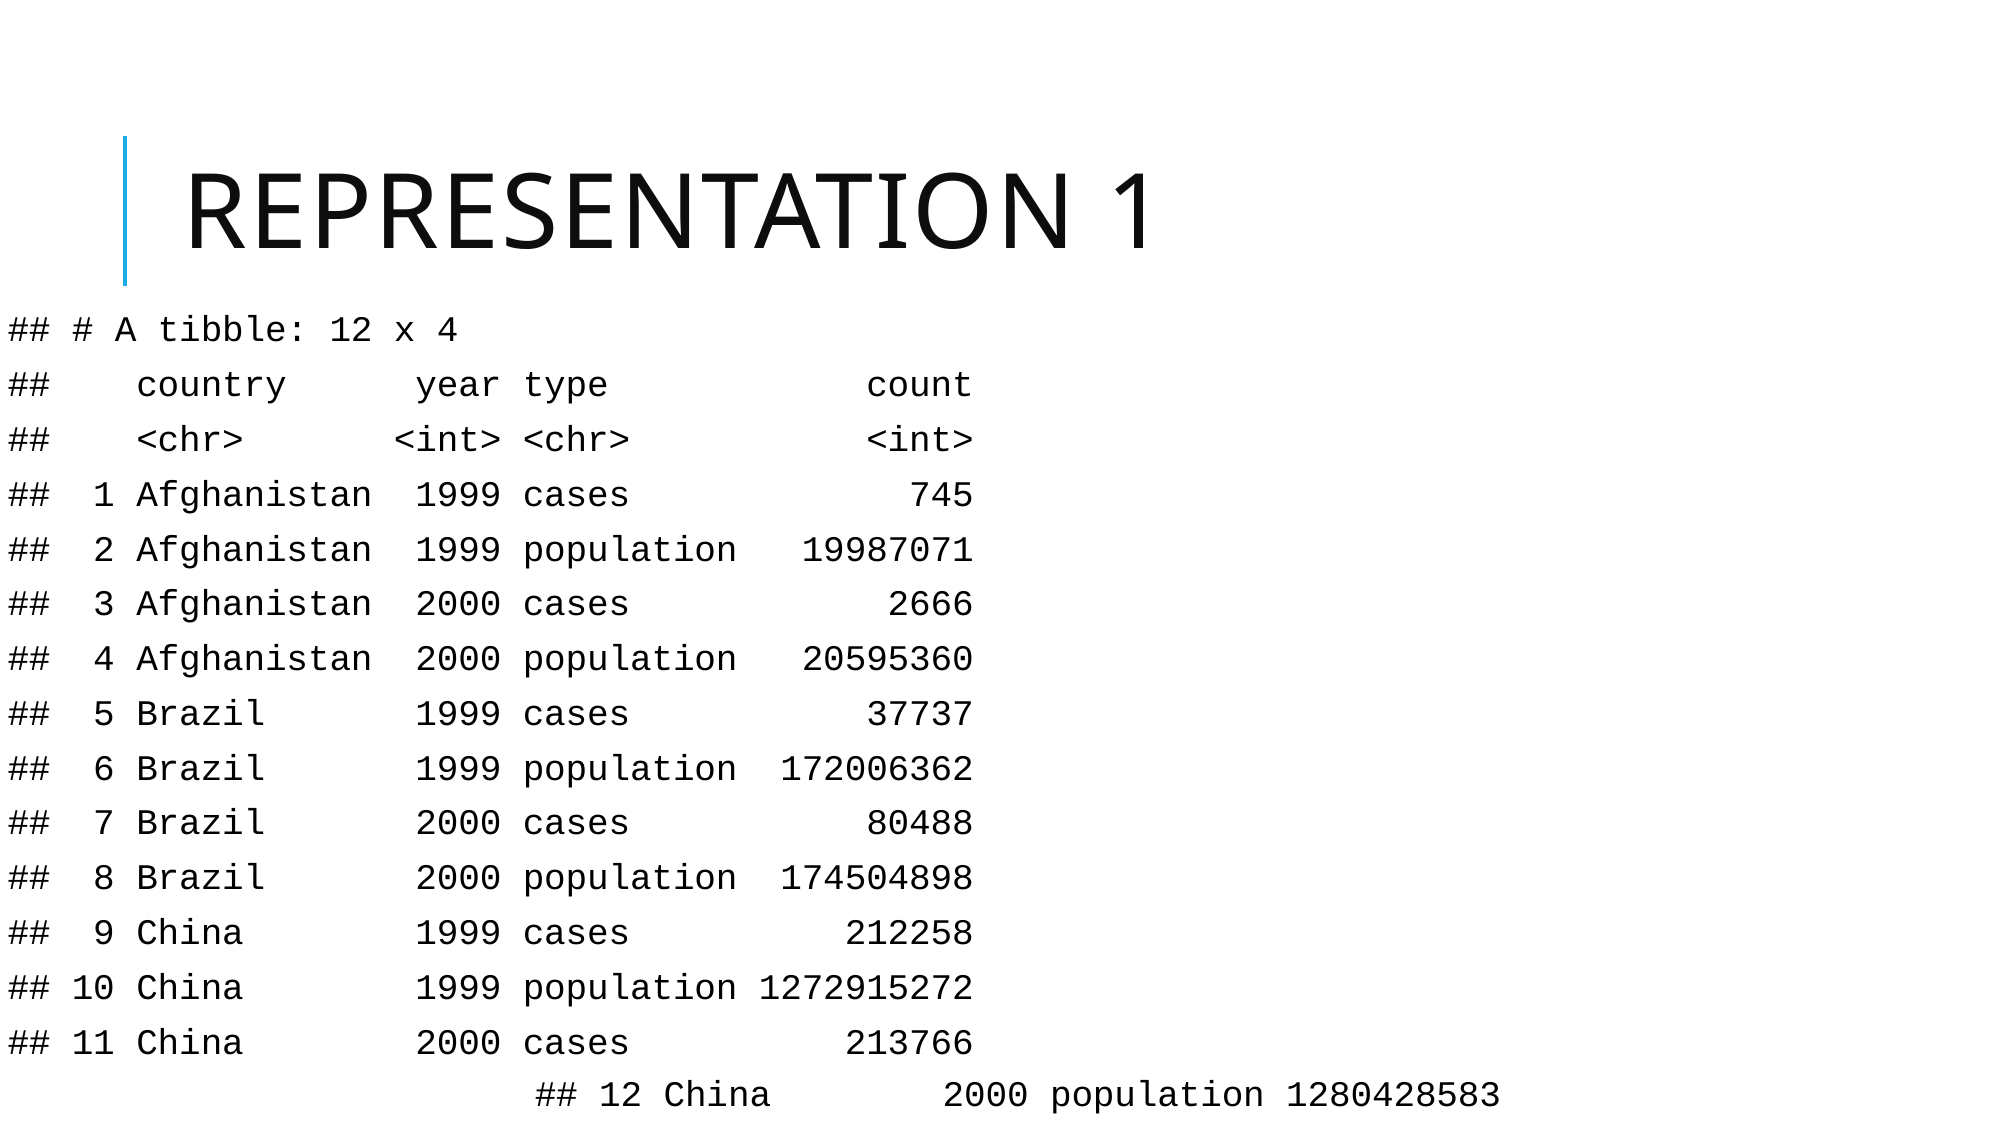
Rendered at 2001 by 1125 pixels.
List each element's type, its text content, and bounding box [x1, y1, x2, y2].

list ## # A tibble: 12 x 4 ## country year type count ## <chr> <int> <chr> <int> ## 1 Afghanistan 1999 cases 745 ## 2 Afghanistan 1999 population 19987071 ## 3 Afghanistan 2000 cases 2666 ## 4 Afghanistan 2000 population 20595360 ## 5 Brazil 1999 cases 37737 ## 6 Brazil 1999 population 172006362 ## 7 Brazil 2000 cases 80488 ## 8 Brazil 2000 population 174504898 ## 9 China 1999 cases 212258 ## 10 China 1999 population 1272915272 ## 11 China 2000 cases 213766 ## 12 China 2000 population 1280428583 [0, 303, 2000, 1125]
title Representation 1 [168, 96, 1763, 303]
